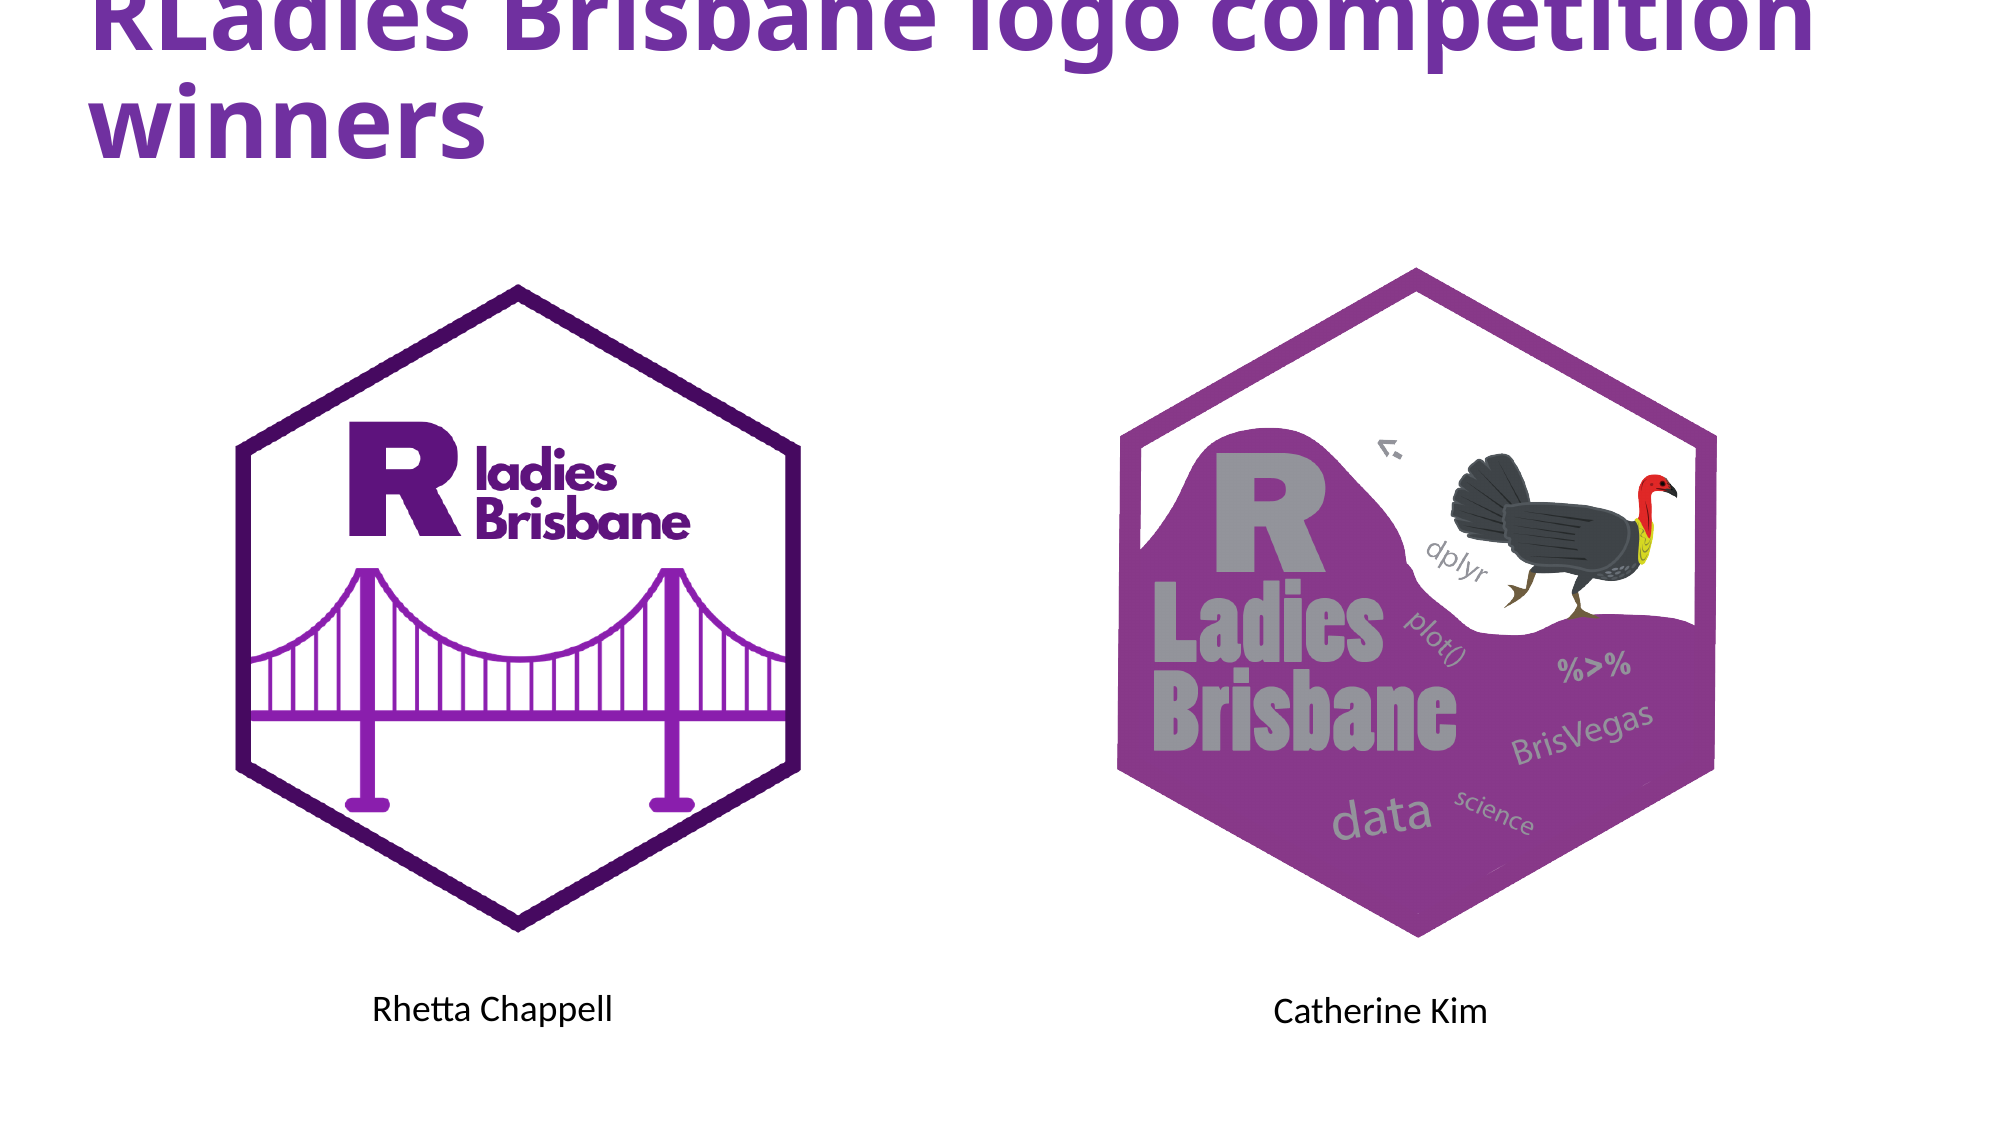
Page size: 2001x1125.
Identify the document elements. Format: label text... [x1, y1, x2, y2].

picture [153, 264, 863, 980]
text_box Rhetta Chappell [357, 976, 893, 1037]
picture [1117, 266, 1717, 938]
text_box Catherine Kim [1258, 978, 1794, 1039]
text_box RLadies Brisbane logo competition winners [72, 21, 1867, 188]
